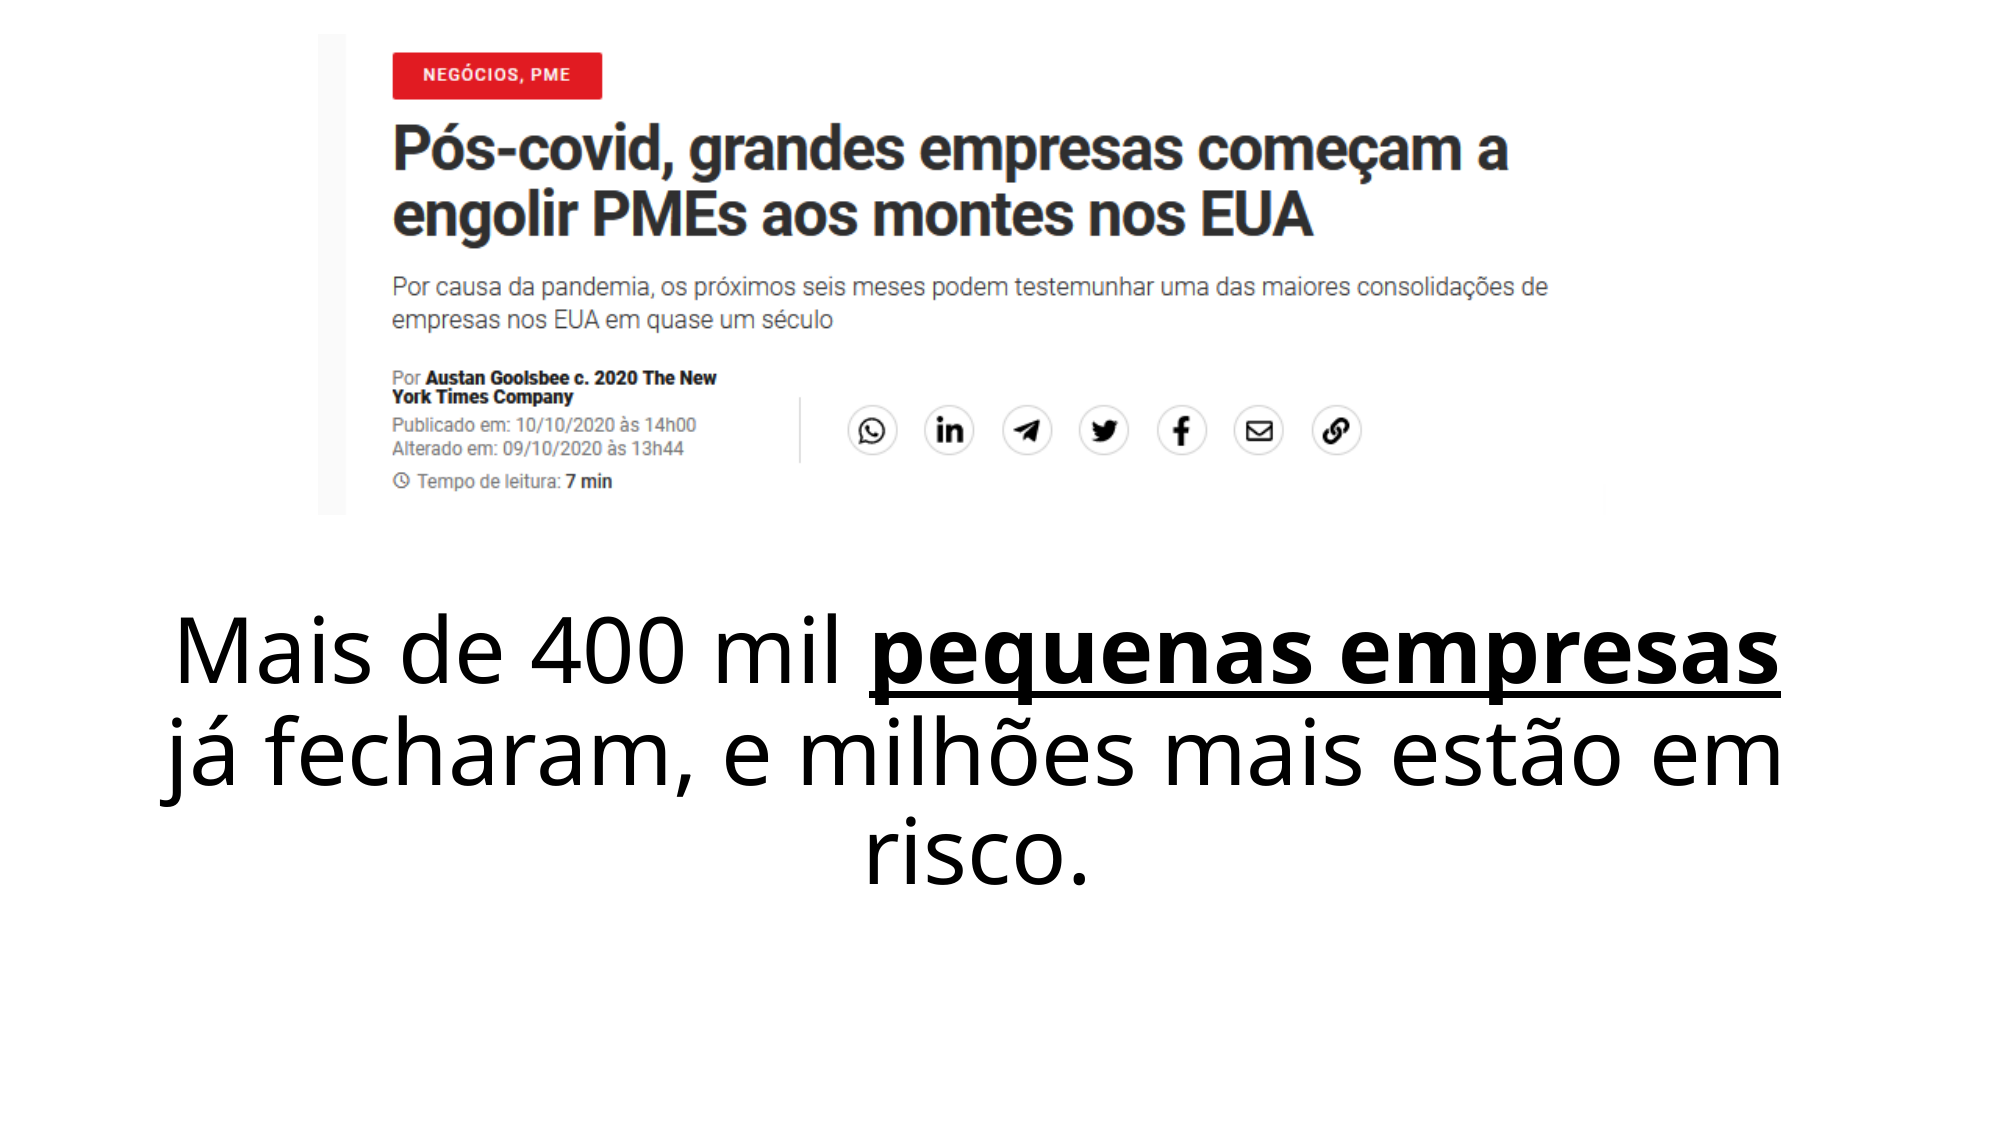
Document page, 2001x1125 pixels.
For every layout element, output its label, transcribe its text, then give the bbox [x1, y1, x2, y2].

title Mais de 400 mil pequenas empresas já fecharam, e milhões mais estão em risco. [114, 640, 1840, 858]
picture [318, 34, 1606, 515]
